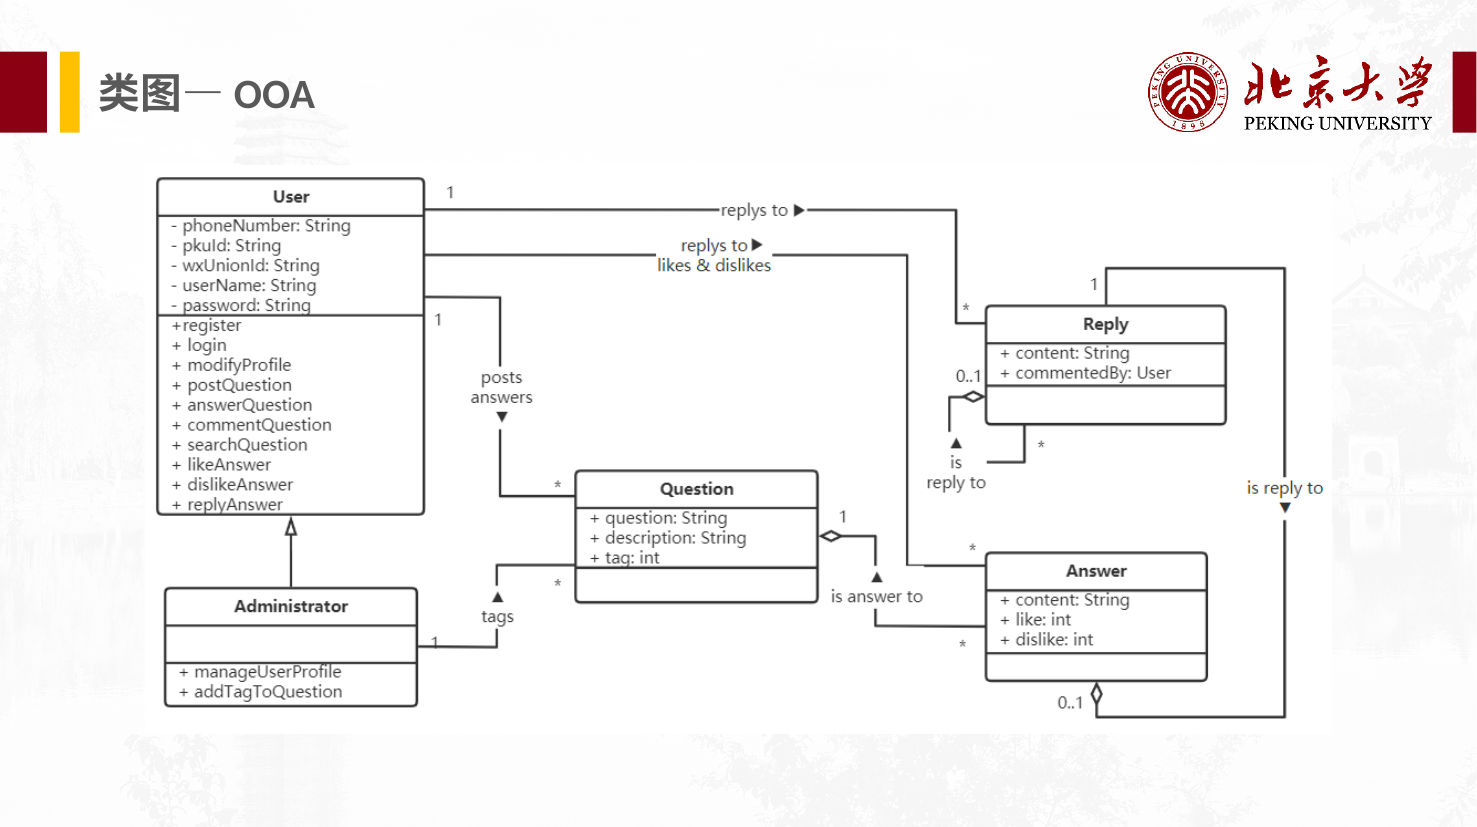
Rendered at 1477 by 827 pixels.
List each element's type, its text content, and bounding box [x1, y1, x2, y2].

picture [0, 0, 1477, 827]
text_box 类图—OOA [98, 67, 365, 118]
text_box [1450, 50, 1477, 135]
text_box [58, 50, 82, 135]
text_box [0, 50, 49, 135]
